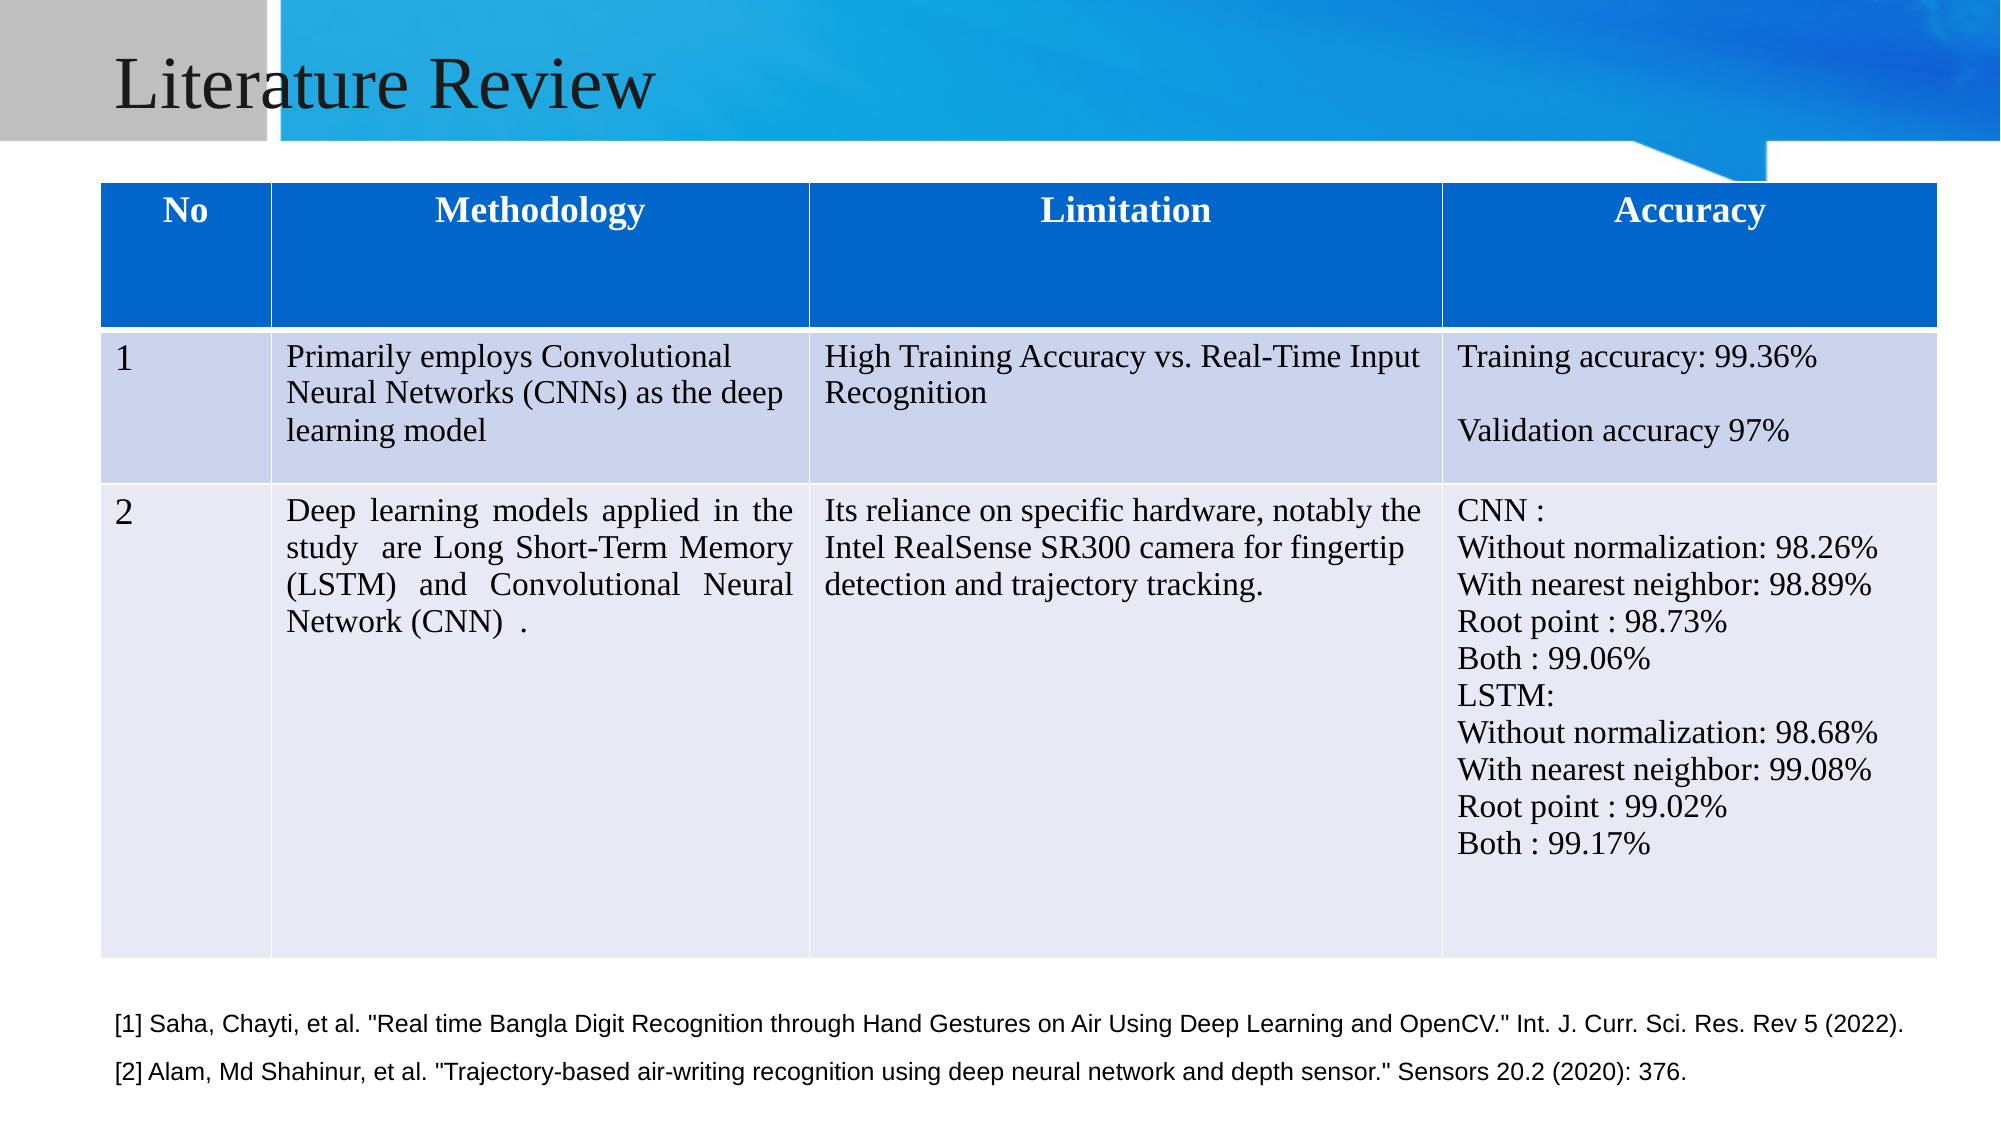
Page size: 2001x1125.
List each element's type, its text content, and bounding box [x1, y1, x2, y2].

table_cell Deep learning models applied in the study are Long Short-Term Memory (LSTM) and Convolutional Neural Network (CNN) . [272, 485, 809, 958]
text_box [1] Saha, Chayti, et al. "Real time Bangla Digit Recognition through Hand Gestures on Air Using Deep Learning and OpenCV." Int. J. Curr. Sci. Res. Rev 5 (2022). [99, 1000, 1974, 1048]
text_box [2] Alam, Md Shahinur, et al. "Trajectory-based air-writing recognition using deep neural network and depth sensor." Sensors 20.2 (2020): 376. [100, 1047, 1961, 1093]
table_cell Its reliance on specific hardware, notably the Intel RealSense SR300 camera for fingertip detection and trajectory tracking. [810, 485, 1442, 958]
table_cell Training accuracy: 99.36% Validation accuracy 97% [1443, 333, 1937, 483]
table_cell High Training Accuracy vs. Real-Time Input Recognition [810, 333, 1442, 483]
table_cell 2 [101, 485, 271, 958]
table_cell CNN : Without normalization: 98.26% With nearest neighbor: 98.89% Root point : 98.73% Both : 99.06% LSTM: Without normalization: 98.68% With nearest neighbor: 99.08% Root point : 99.02% Both : 99.17% [1443, 485, 1937, 958]
title Literature Review [99, 30, 1901, 127]
table_header Methodology [272, 183, 809, 327]
table_header Accuracy [1443, 183, 1937, 327]
table_header No [101, 183, 271, 327]
picture [0, 0, 2000, 1125]
table_cell Primarily employs Convolutional Neural Networks (CNNs) as the deep learning model [272, 333, 809, 483]
table_header Limitation [810, 183, 1442, 327]
table_cell 1 [101, 333, 271, 483]
